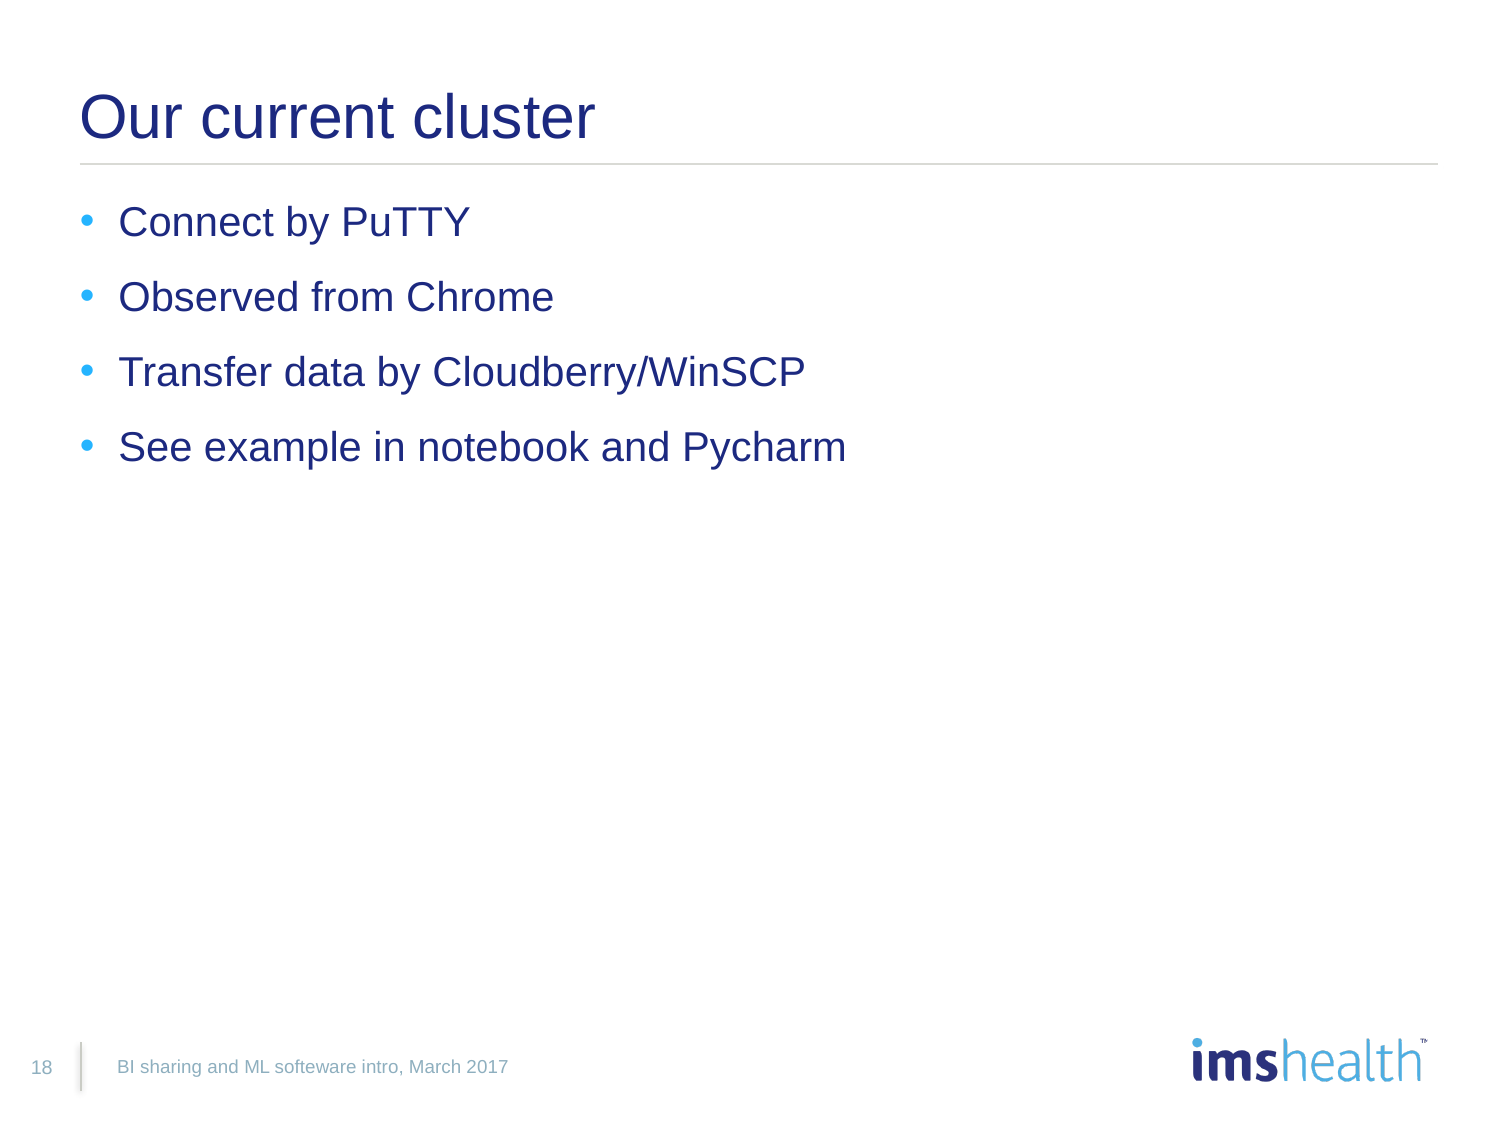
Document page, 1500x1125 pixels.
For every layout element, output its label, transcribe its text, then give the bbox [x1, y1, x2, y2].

footer BI sharing and ML softeware intro, March 2017 [102, 1037, 1042, 1097]
title Our current cluster [79, 12, 1438, 152]
text_box Connect by PuTTY Observed from Chrome Transfer data by Cloudberry/WinSCP See example in notebook and Pycharm [65, 187, 1469, 1037]
